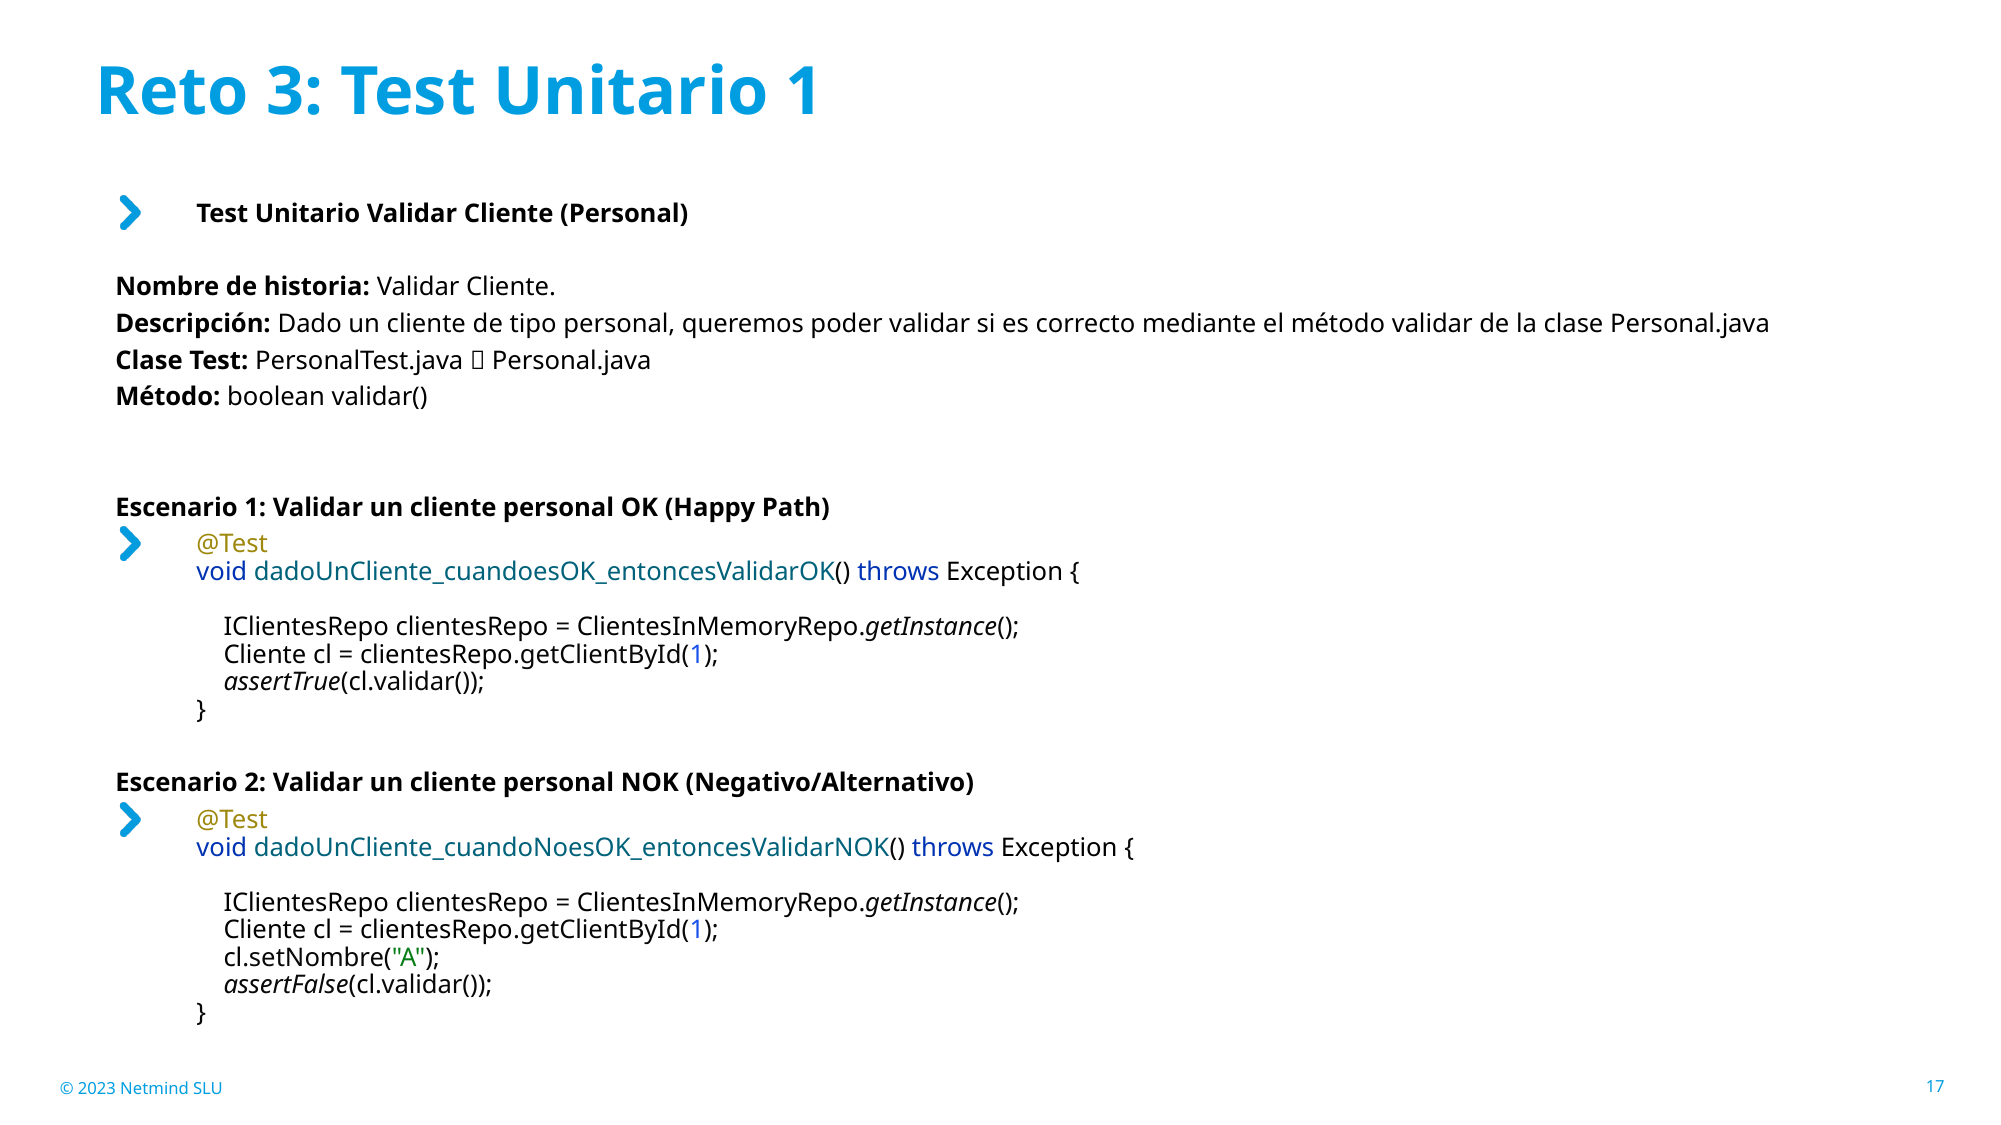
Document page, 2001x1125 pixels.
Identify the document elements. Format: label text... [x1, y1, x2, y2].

title Reto 3: Test Unitario 1 [80, 49, 1895, 143]
picture [115, 191, 145, 233]
slide_number 17 [1509, 1057, 1960, 1118]
text_box Test Unitario Validar Cliente (Personal) Nombre de historia: Validar Cliente. Descripción: Dado un cliente de tipo personal, queremos poder validar si es correcto mediante el método validar de la clase Personal.java Clase Test: PersonalTest.java  Personal.java Método: boolean validar() Escenario 1: Validar un cliente personal OK (Happy Path) @Test void dadoUnCliente_cuandoesOK_entoncesValidarOK() throws Exception { IClientesRepo clientesRepo = ClientesInMemoryRepo.getInstance(); Cliente cl = clientesRepo.getClientById(1); assertTrue(cl.validar()); } Escenario 2: Validar un cliente personal NOK (Negativo/Alternativo) @Test void dadoUnCliente_cuandoNoesOK_entoncesValidarNOK() throws Exception { IClientesRepo clientesRepo = ClientesInMemoryRepo.getInstance(); Cliente cl = clientesRepo.getClientById(1); cl.setNombre("A"); assertFalse(cl.validar()); } [100, 192, 1818, 1039]
picture [115, 798, 145, 840]
footer © 2023 Netmind SLU [44, 1057, 720, 1118]
picture [115, 522, 145, 564]
